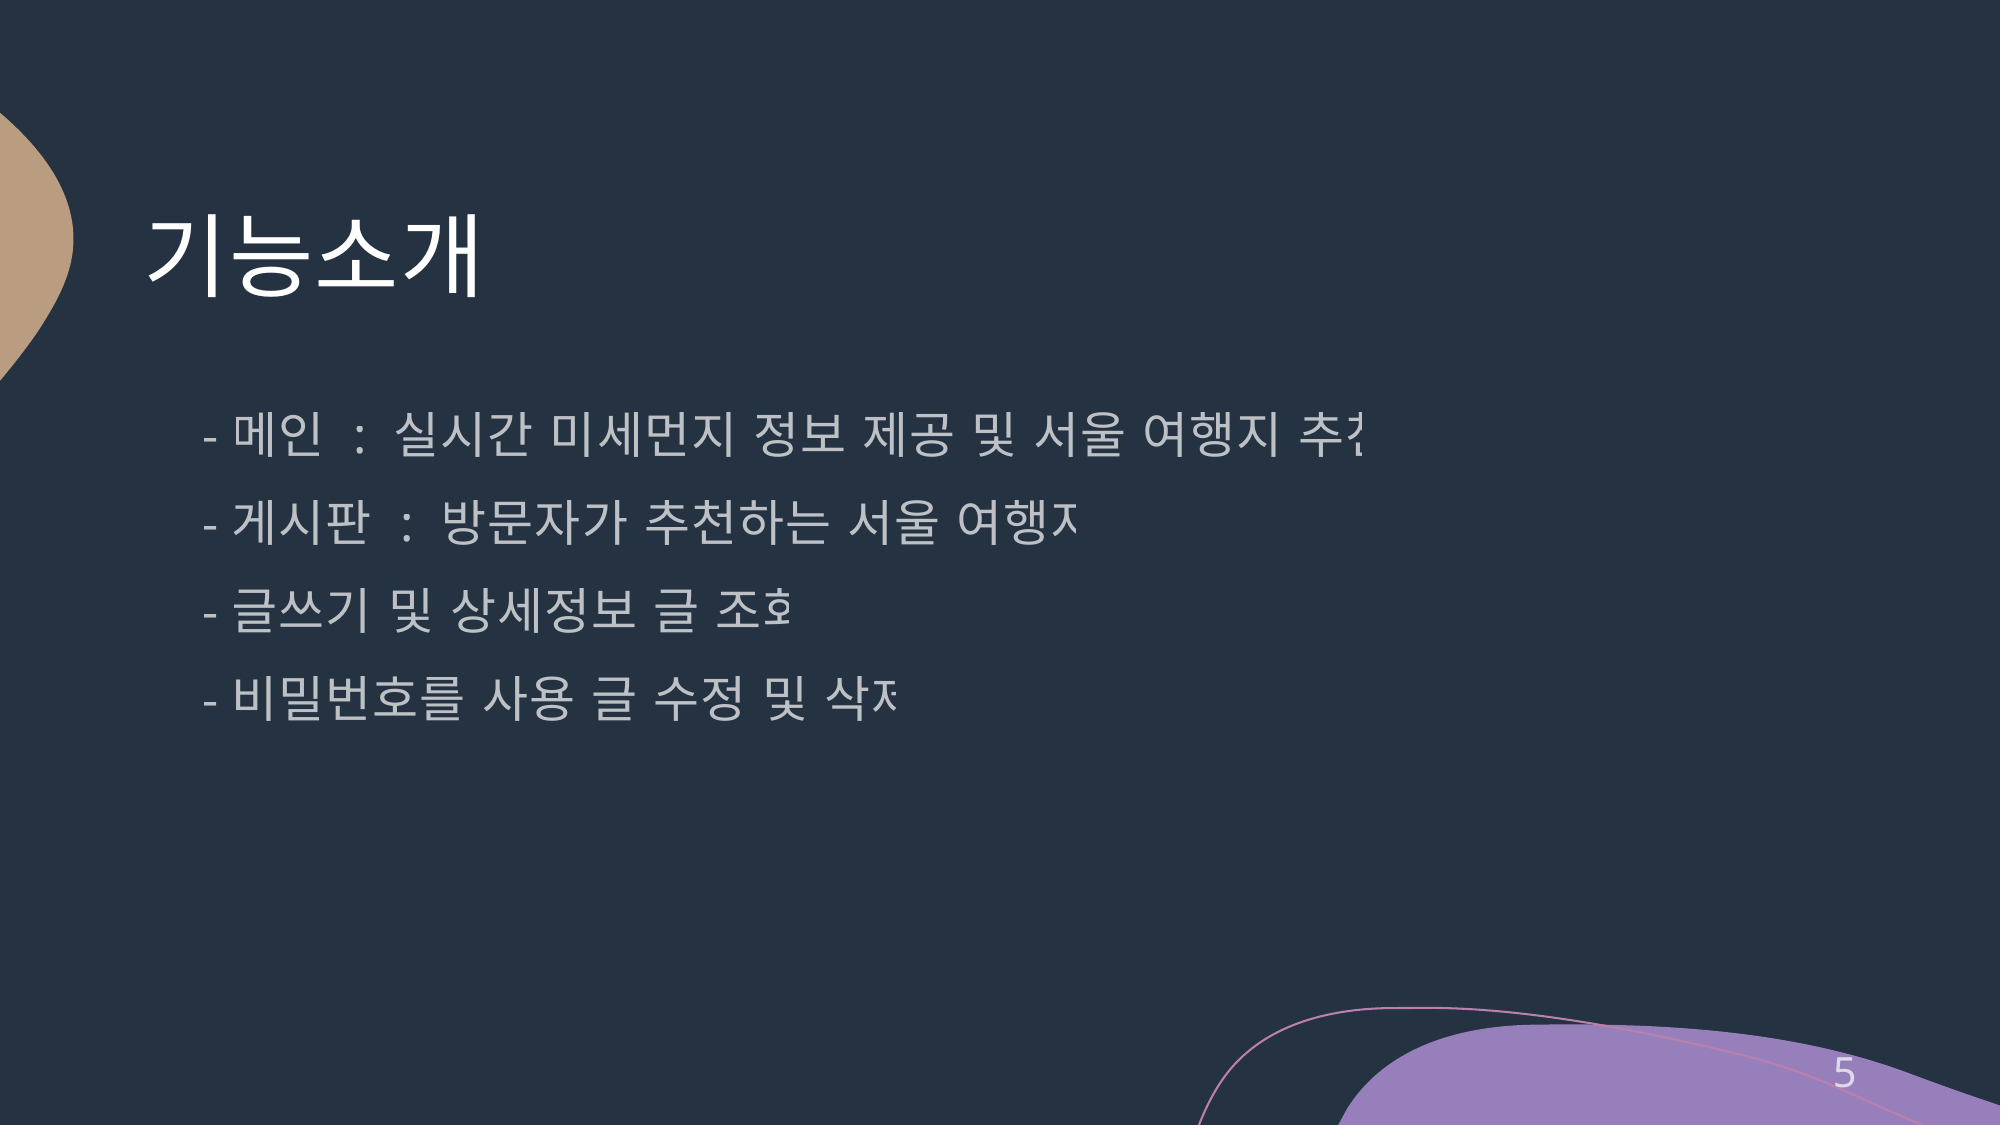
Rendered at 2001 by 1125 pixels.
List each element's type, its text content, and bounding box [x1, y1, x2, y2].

title 기능소개 [125, 125, 1875, 375]
slide_number 5 [1625, 1042, 1875, 1103]
list -메인 : 실시간 미세먼지 정보 제공 및 서울 여행지 추천 -게시판 : 방문자가 추천하는 서울 여행지 -글쓰기 및 상세정보 글 조회 -비밀번호를 사용 글 수정 및 삭제 [184, 378, 1792, 1005]
